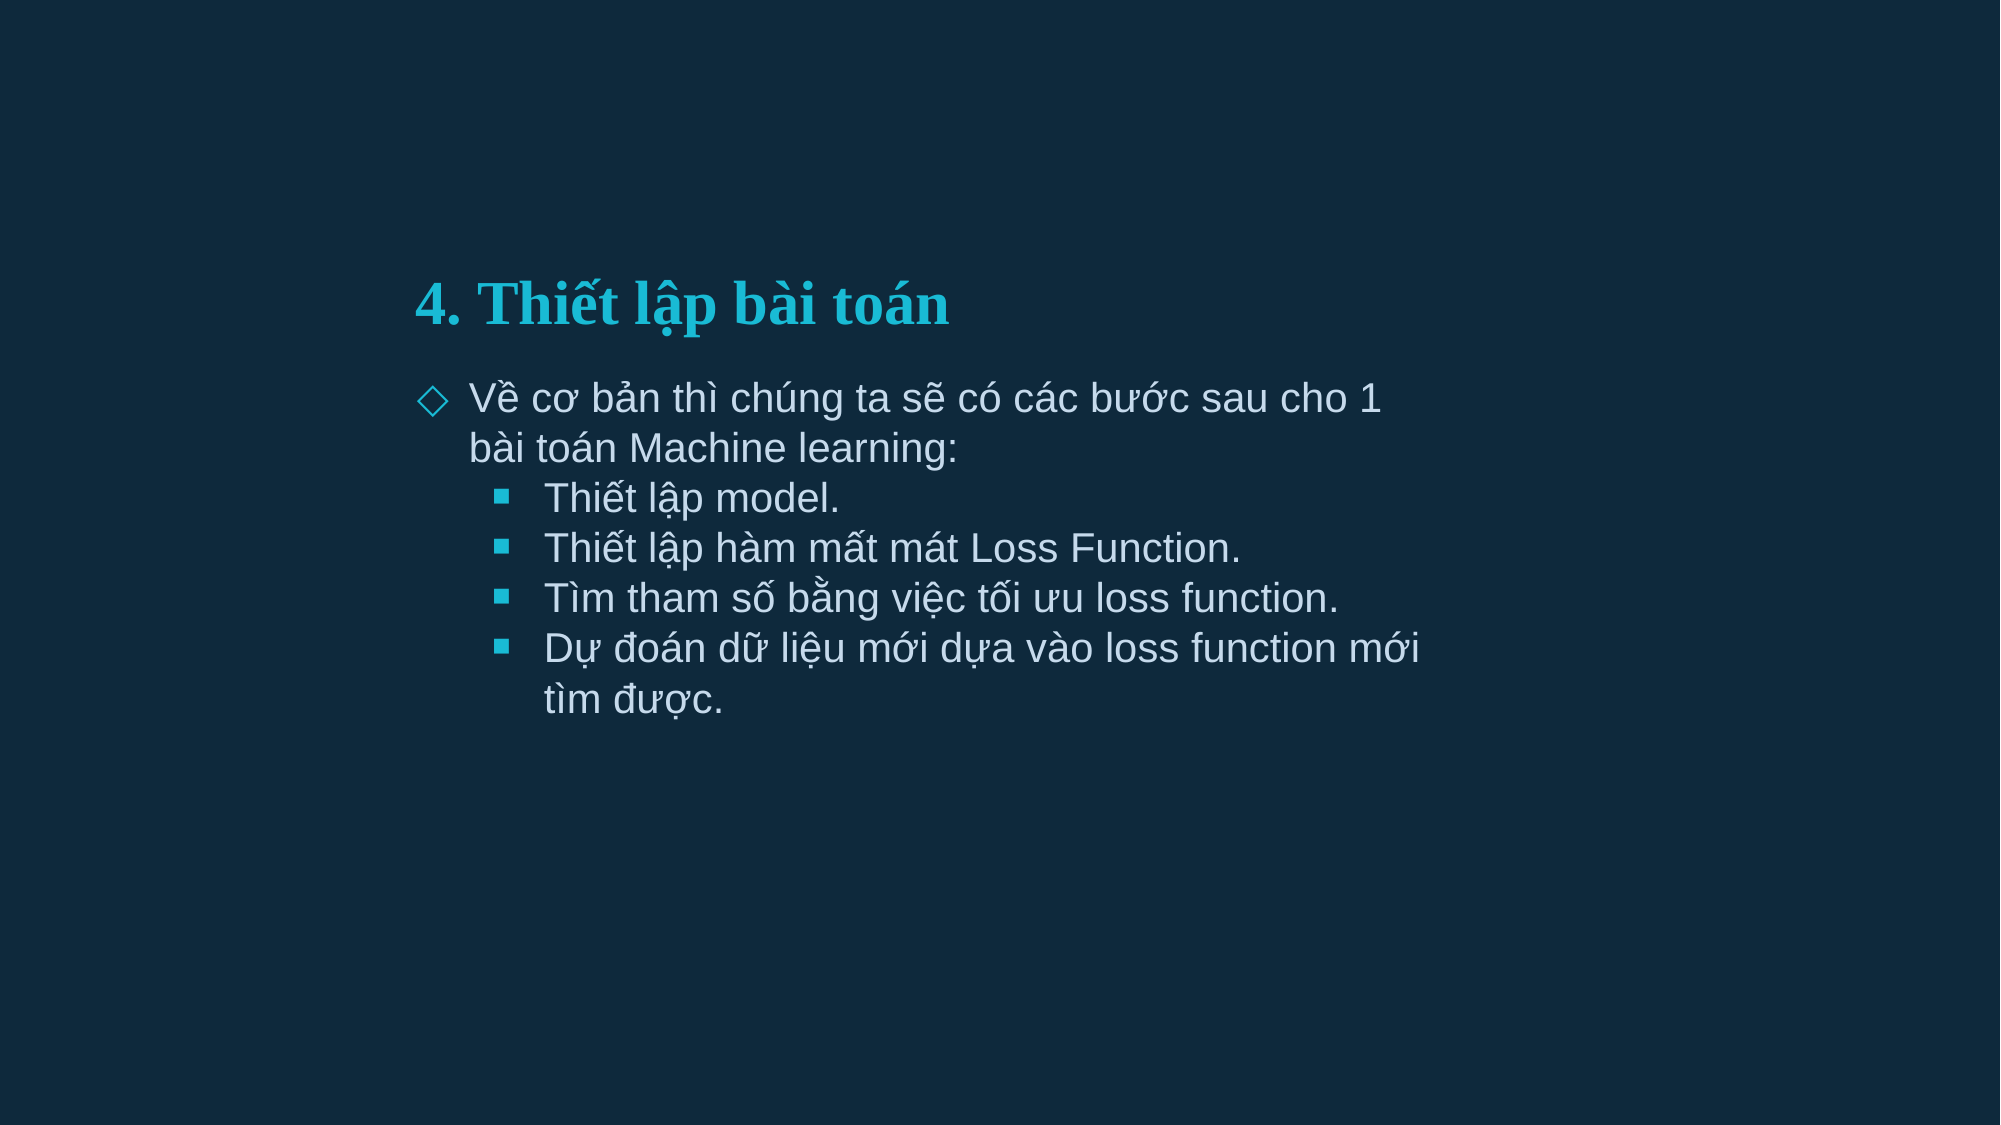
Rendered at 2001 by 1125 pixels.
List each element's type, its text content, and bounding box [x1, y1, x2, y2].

list Về cơ bản thì chúng ta sẽ có các bước sau cho 1 bài toán Machine learning: Thiết lập model. Thiết lập hàm mất mát Loss Function. Tìm tham số bằng việc tối ưu loss function. Dự đoán dữ liệu mới dựa vào loss function mới tìm được. [378, 356, 1461, 843]
title 4. Thiết lập bài toán [378, 215, 1461, 356]
